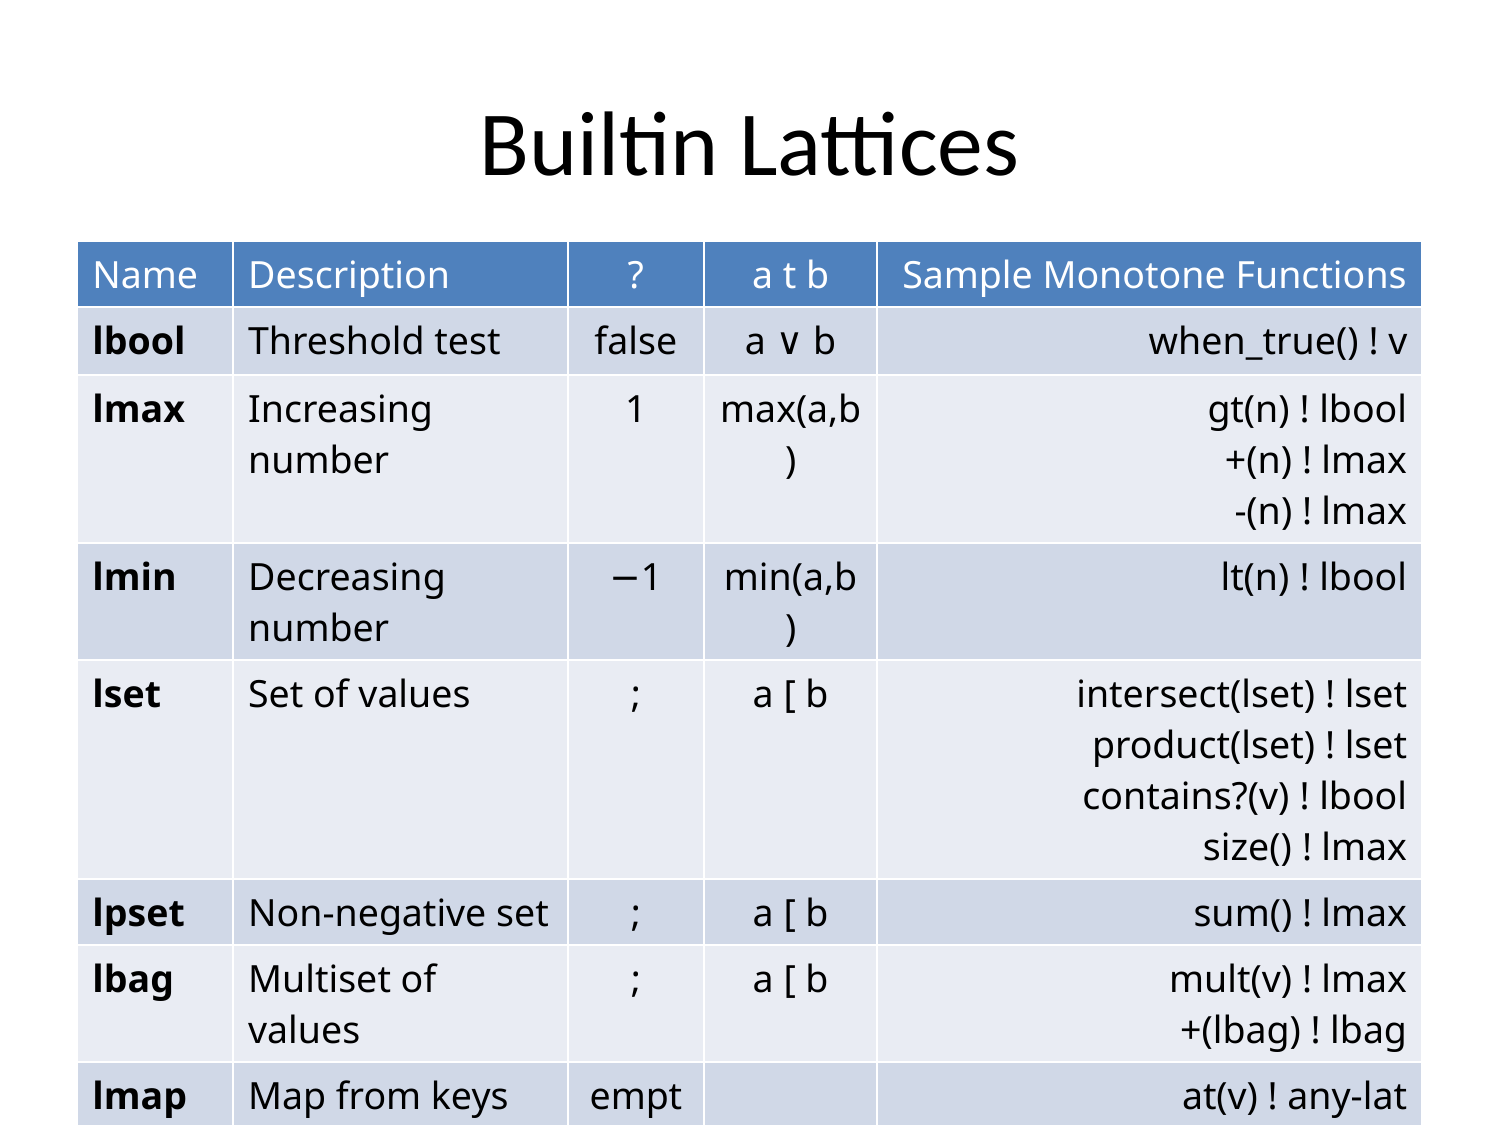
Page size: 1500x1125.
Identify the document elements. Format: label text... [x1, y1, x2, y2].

table_cell Threshold test [234, 308, 567, 374]
table_cell Non-negative set [234, 880, 567, 944]
table_cell min(a,b) [705, 544, 876, 659]
table_cell lpset [78, 880, 232, 944]
table_cell 1 [569, 376, 703, 542]
table_cell lbool [78, 308, 232, 374]
table_cell a [ b [705, 661, 876, 878]
table_cell at(v) ! any-lat intersect(lmap) ! lmap [878, 1063, 1421, 1125]
table_cell lmin [78, 544, 232, 659]
table_cell [705, 1063, 876, 1125]
table_cell −1 [569, 544, 703, 659]
table_cell ; [569, 661, 703, 878]
table_cell mult(v) ! lmax +(lbag) ! lbag [878, 946, 1421, 1061]
table_cell Multiset of values [234, 946, 567, 1061]
title Builtin Lattices [75, 45, 1425, 233]
table_cell Set of values [234, 661, 567, 878]
table_cell when_true() ! v [878, 308, 1421, 374]
table_cell gt(n) ! lbool +(n) ! lmax -(n) ! lmax [878, 376, 1421, 542]
table_cell lmax [78, 376, 232, 542]
table_header Description [234, 242, 567, 306]
table_cell a [ b [705, 880, 876, 944]
table_cell lbag [78, 946, 232, 1061]
slide_number 72 [1074, 1042, 1425, 1103]
table_cell false [569, 308, 703, 374]
table_cell Map from keys to lattice values [234, 1063, 567, 1125]
table_header Sample Monotone Functions [878, 242, 1421, 306]
table_cell intersect(lset) ! lset product(lset) ! lset contains?(v) ! lbool size() ! lmax [878, 661, 1421, 878]
table_cell sum() ! lmax [878, 880, 1421, 944]
table_cell Decreasing number [234, 544, 567, 659]
table_cell Increasing number [234, 376, 567, 542]
table_cell lset [78, 661, 232, 878]
table_cell a ∨ b [705, 308, 876, 374]
table_cell lmap [78, 1063, 232, 1125]
table_cell a [ b [705, 946, 876, 1061]
table_cell ; [569, 946, 703, 1061]
table_header Name [78, 242, 232, 306]
table_cell empty map [569, 1063, 703, 1125]
table_cell ; [569, 880, 703, 944]
table_cell max(a,b) [705, 376, 876, 542]
table_header ? [569, 242, 703, 306]
table_header a t b [705, 242, 876, 306]
table_cell lt(n) ! lbool [878, 544, 1421, 659]
